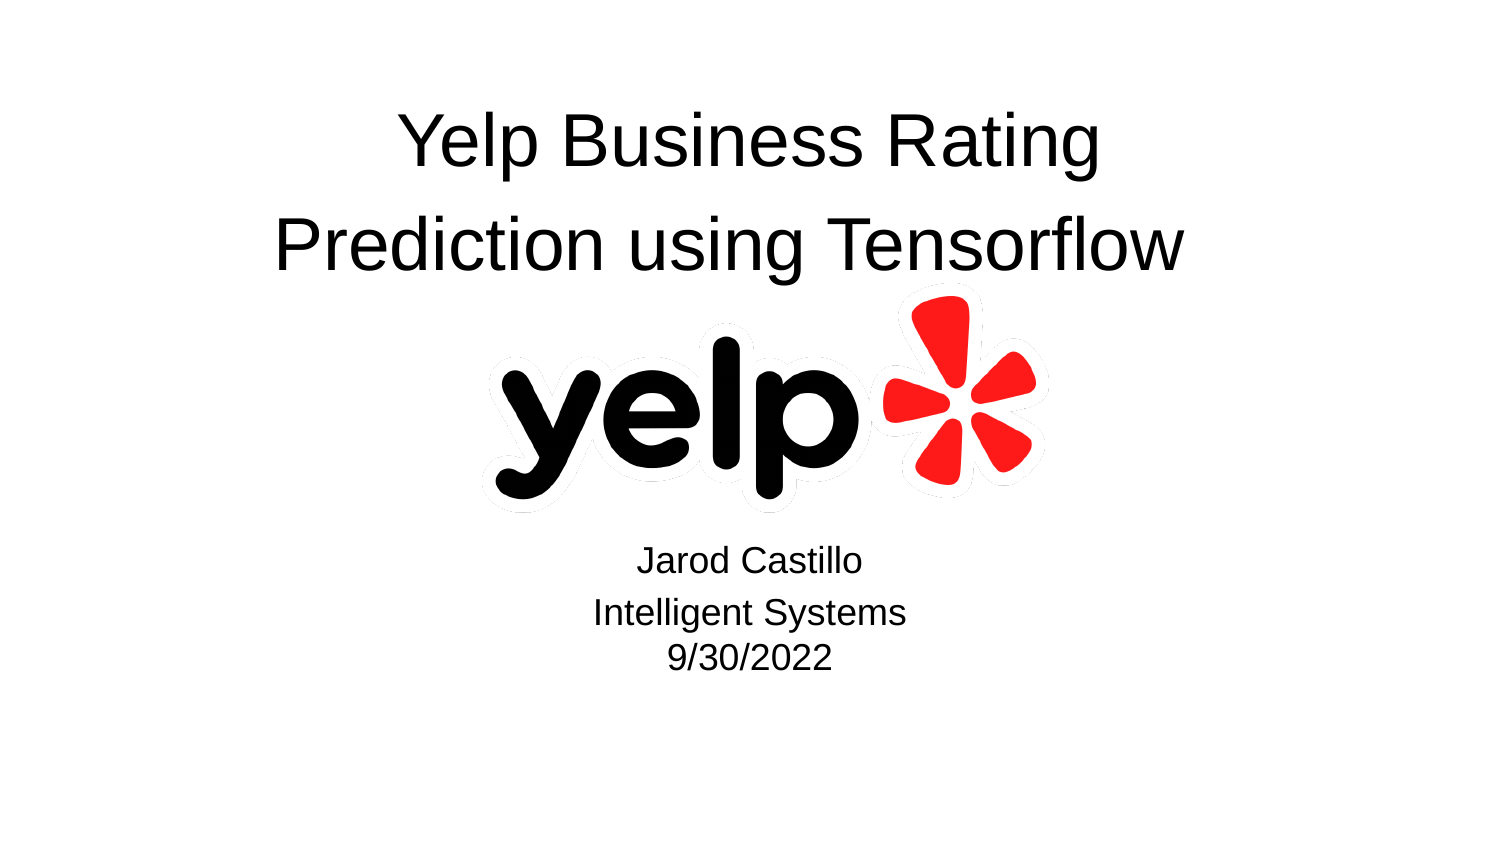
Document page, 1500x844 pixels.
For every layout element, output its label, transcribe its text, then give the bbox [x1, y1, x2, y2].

text_box Yelp Business Rating Prediction using Tensorflow Jarod Castillo Intelligent Systems 9/30/2022 [250, 18, 1250, 738]
picture [482, 283, 1050, 513]
